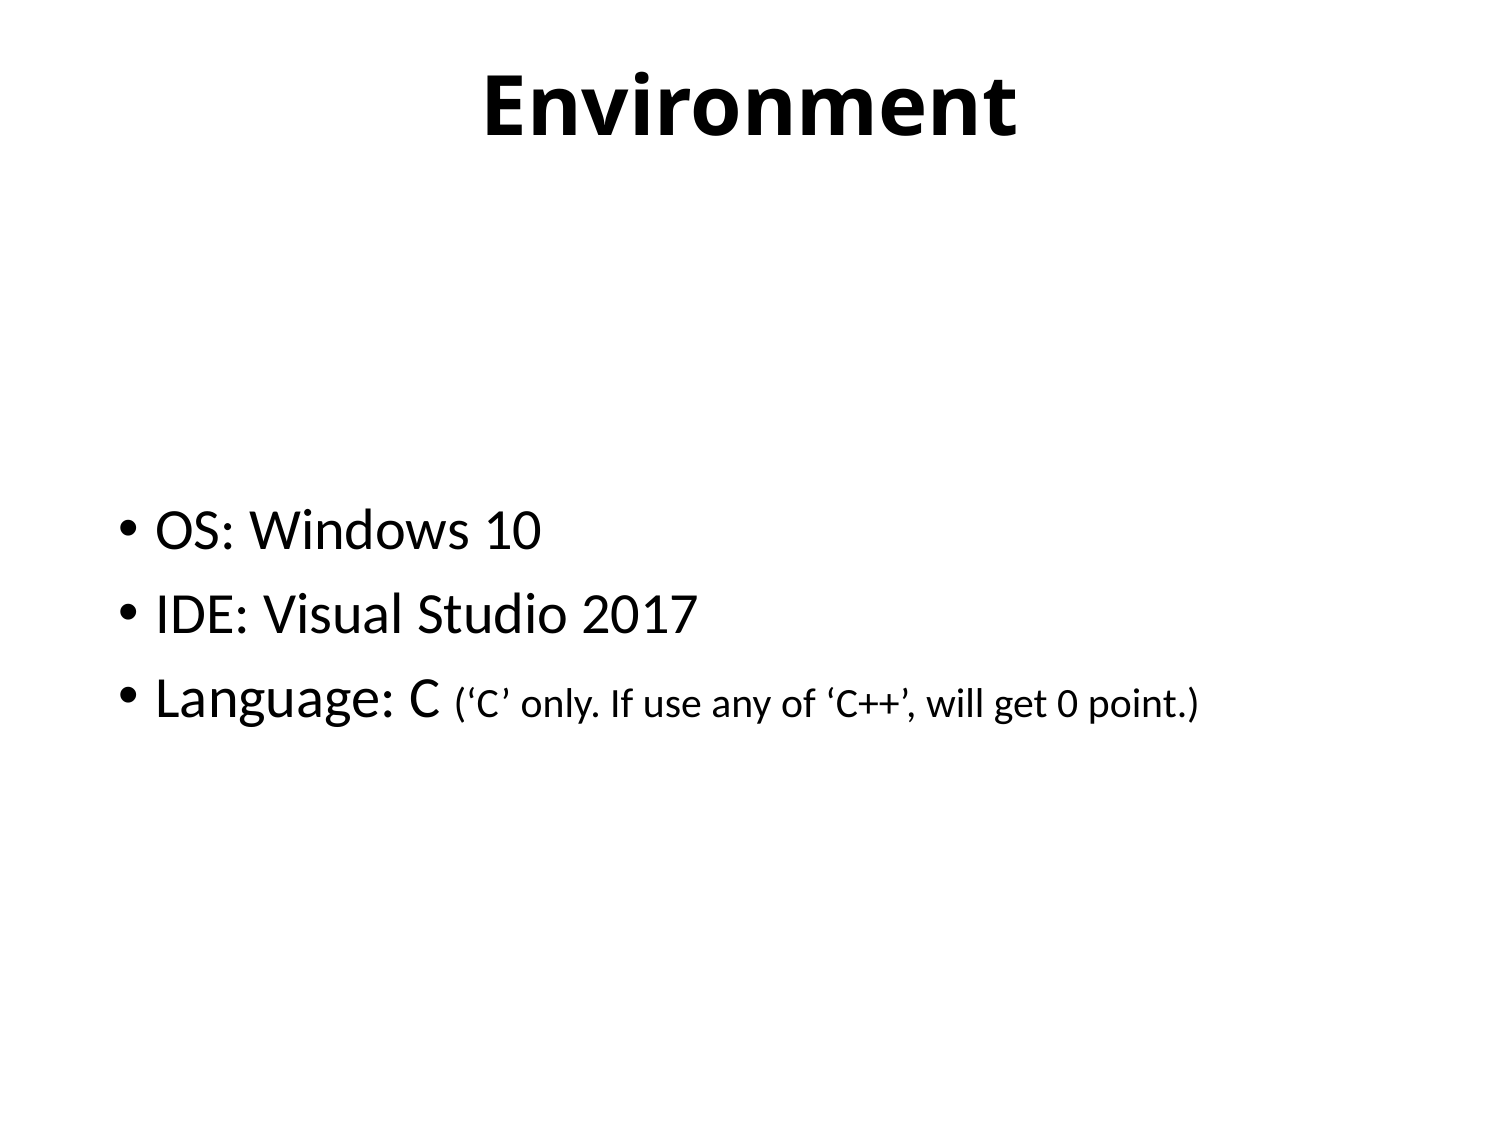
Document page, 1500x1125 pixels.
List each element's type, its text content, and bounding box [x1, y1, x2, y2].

title Environment [0, 0, 1500, 218]
list OS: Windows 10 IDE: Visual Studio 2017 Language: C (‘C’ only. If use any of ‘C++’, will get 0 point.) [103, 299, 1397, 1014]
